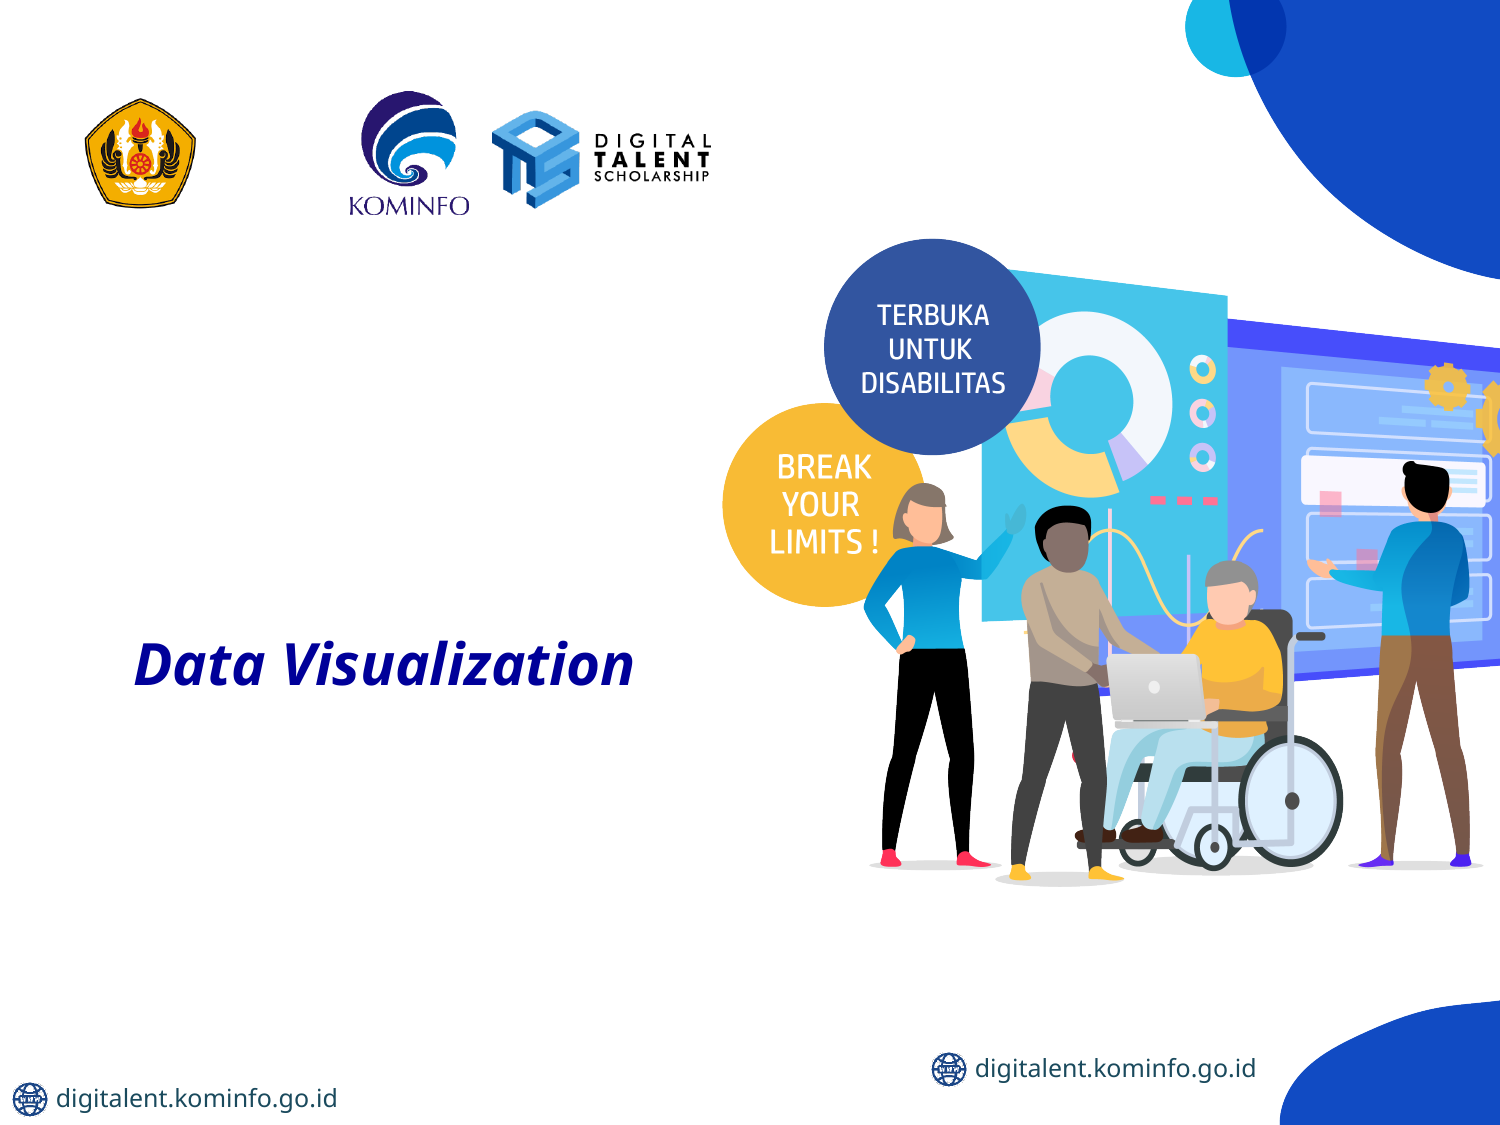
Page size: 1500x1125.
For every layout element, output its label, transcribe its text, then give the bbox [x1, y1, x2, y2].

picture [68, 91, 212, 215]
picture [350, 91, 469, 215]
picture [474, 0, 1500, 1125]
text_box Data Visualization [68, 549, 688, 706]
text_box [930, 1037, 1287, 1100]
picture [11, 1081, 48, 1117]
